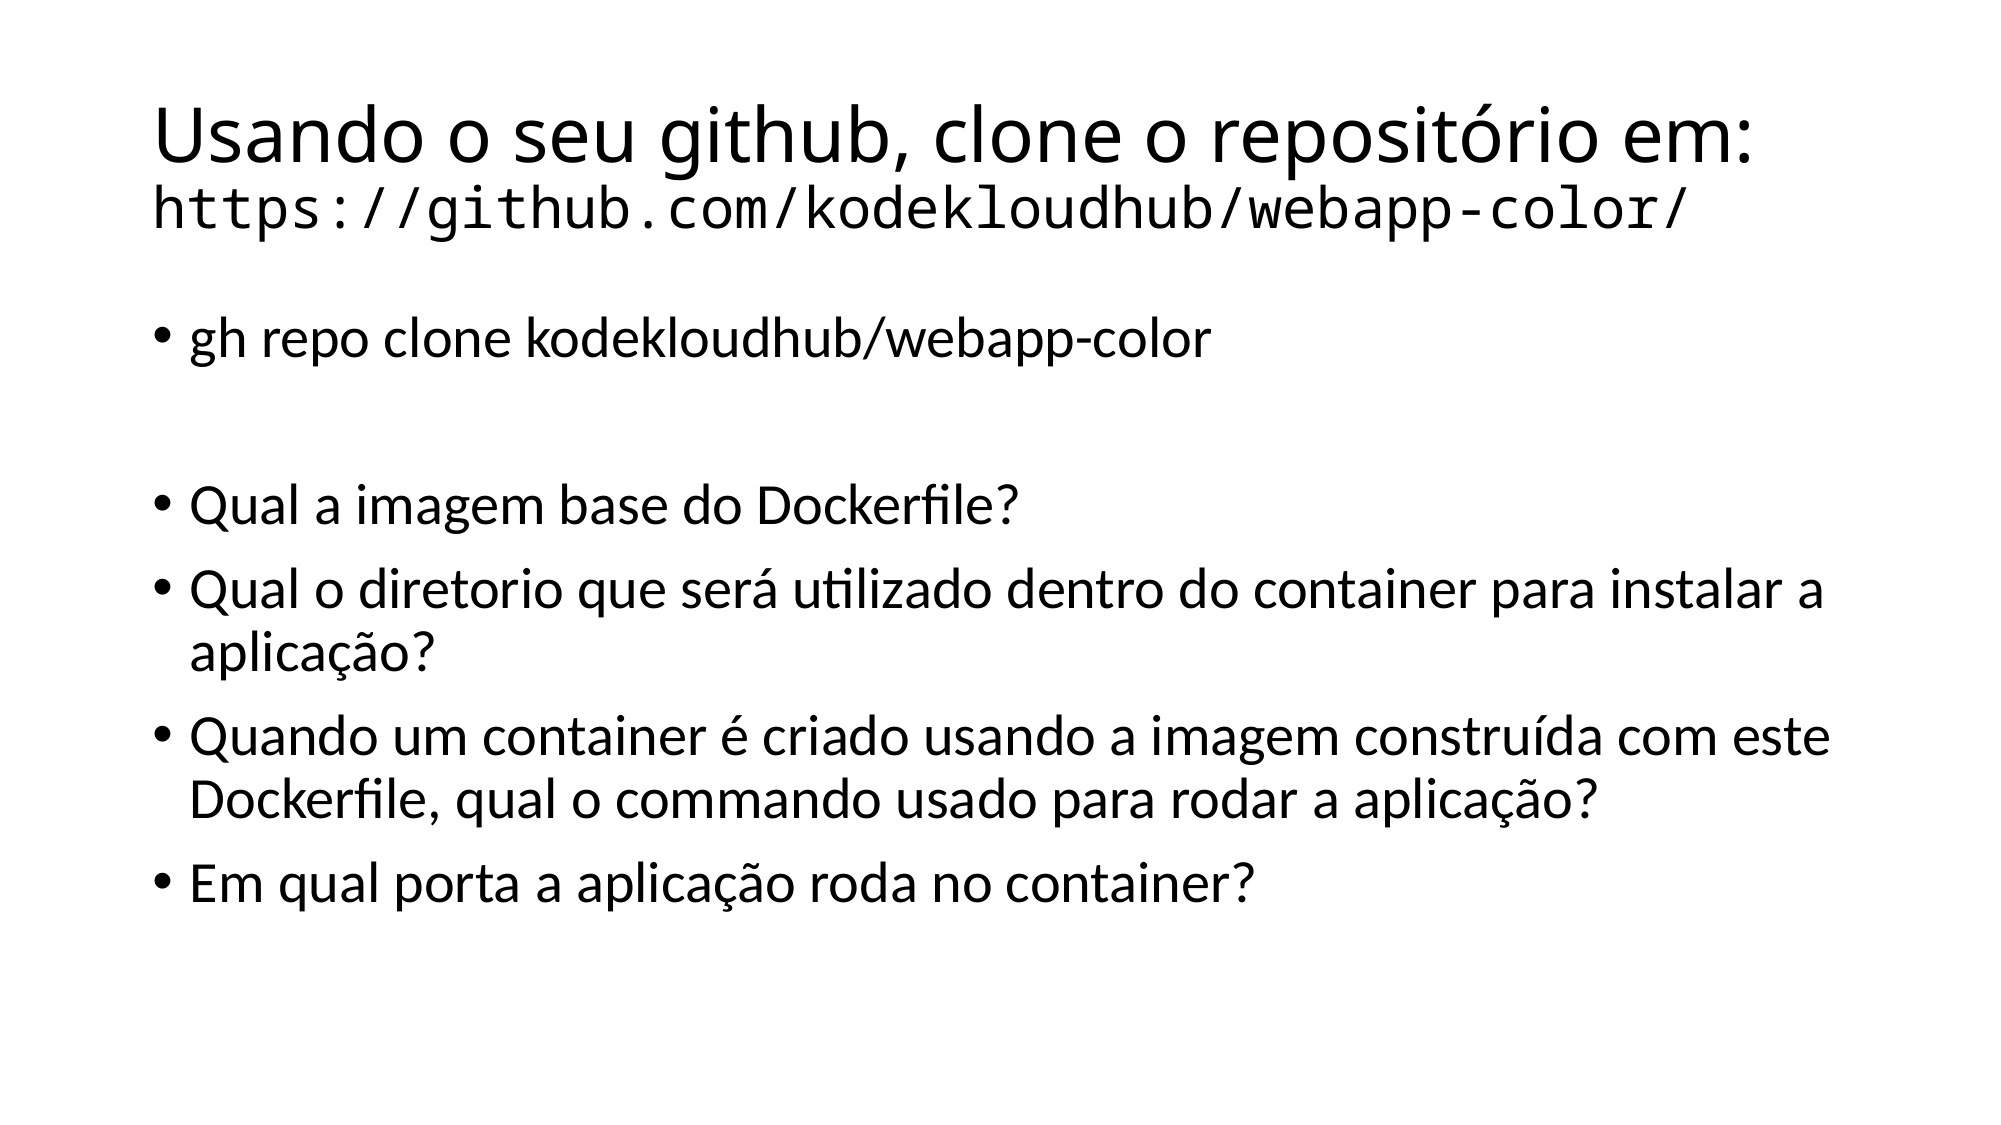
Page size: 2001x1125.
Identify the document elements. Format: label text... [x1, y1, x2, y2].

title Usando o seu github, clone o repositório em: https://github.com/kodekloudhub/webapp-color/ [137, 59, 1863, 278]
list gh repo clone kodekloudhub/webapp-color Qual a imagem base do Dockerfile? Qual o diretorio que será utilizado dentro do container para instalar a aplicação? Quando um container é criado usando a imagem construída com este Dockerfile, qual o commando usado para rodar a aplicação? Em qual porta a aplicação roda no container? [137, 299, 1863, 1014]
